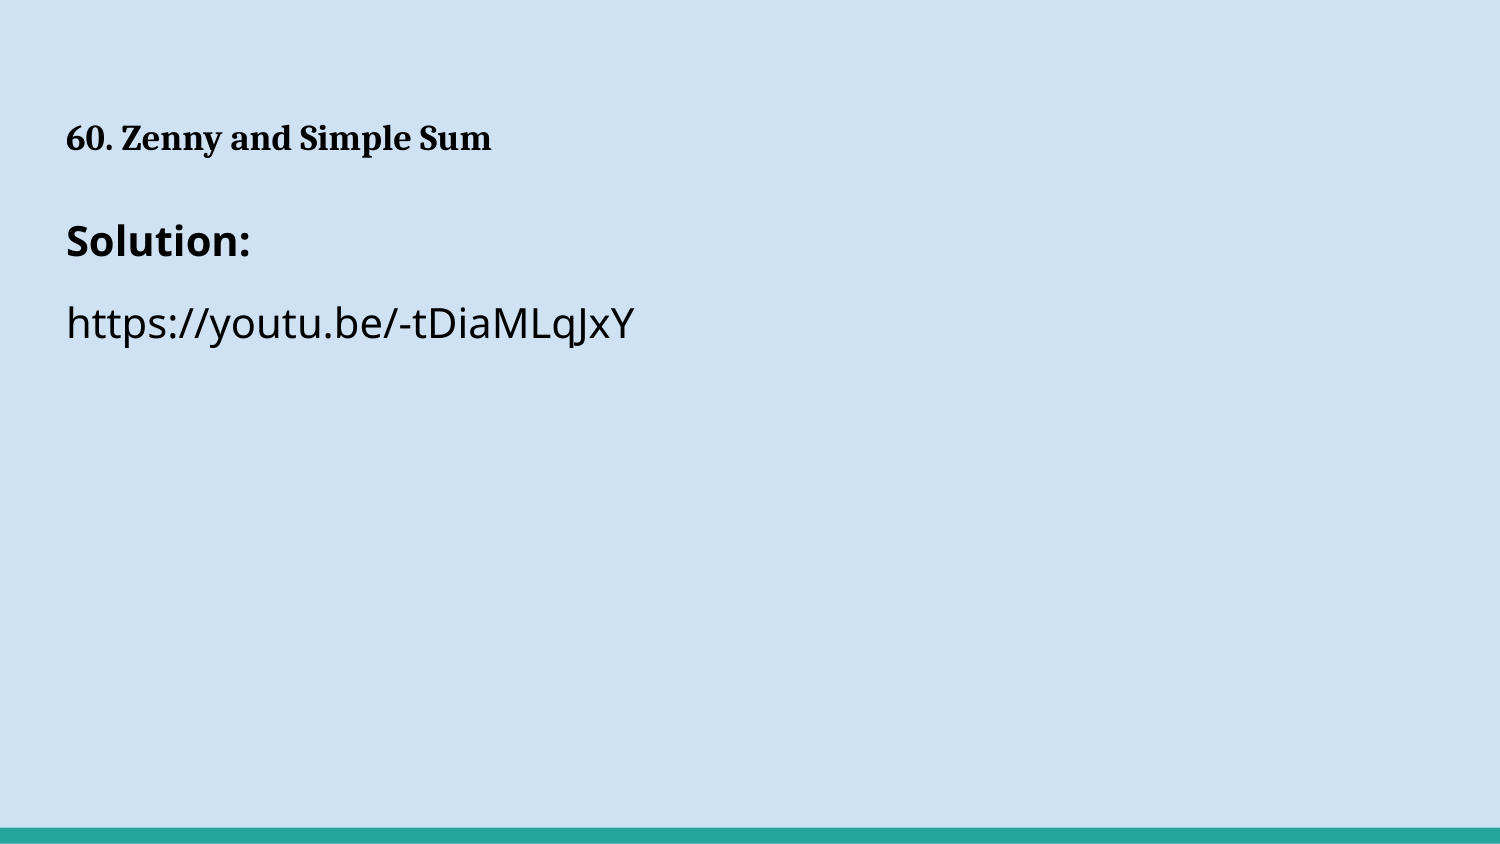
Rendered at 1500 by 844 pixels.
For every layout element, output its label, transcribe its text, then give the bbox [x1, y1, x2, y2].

title 60. Zenny and Simple Sum [51, 72, 1449, 174]
list Solution: https://youtu.be/-tDiaMLqJxY [51, 192, 1449, 750]
